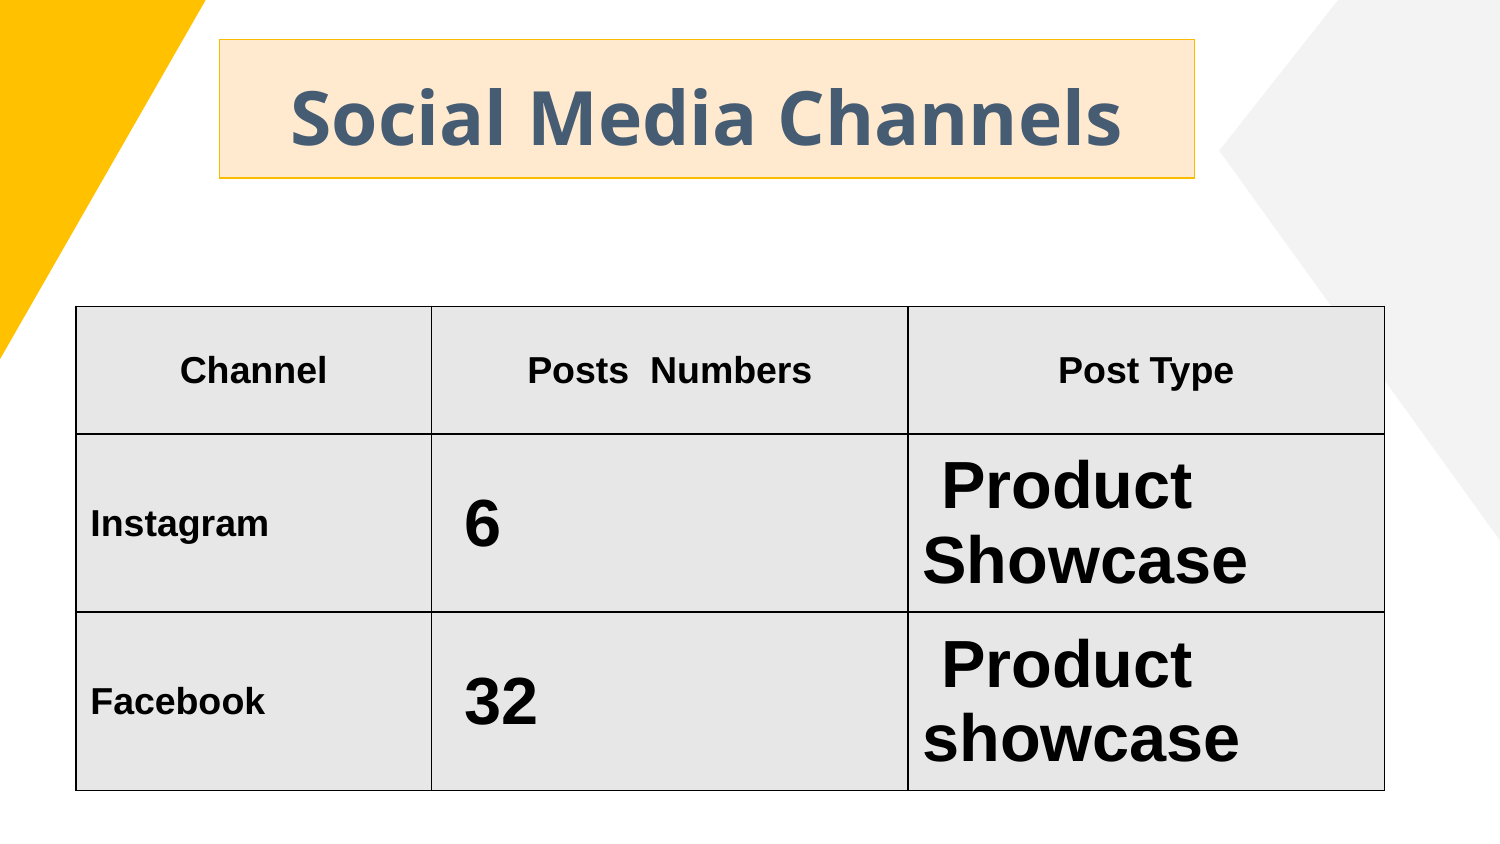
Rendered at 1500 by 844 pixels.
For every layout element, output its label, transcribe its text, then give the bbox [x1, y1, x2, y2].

table_header Post Type [909, 307, 1384, 433]
table_cell Instagram [77, 435, 431, 611]
table_cell 32 [432, 613, 907, 790]
table_cell Product Showcase [909, 435, 1384, 611]
table_header Social Media Channels [220, 40, 1194, 177]
table_cell Facebook [77, 613, 431, 790]
table_cell 6 [432, 435, 907, 611]
table_header Channel [77, 307, 431, 433]
table_cell Product showcase [909, 613, 1384, 790]
table_header Posts Numbers [432, 307, 907, 433]
